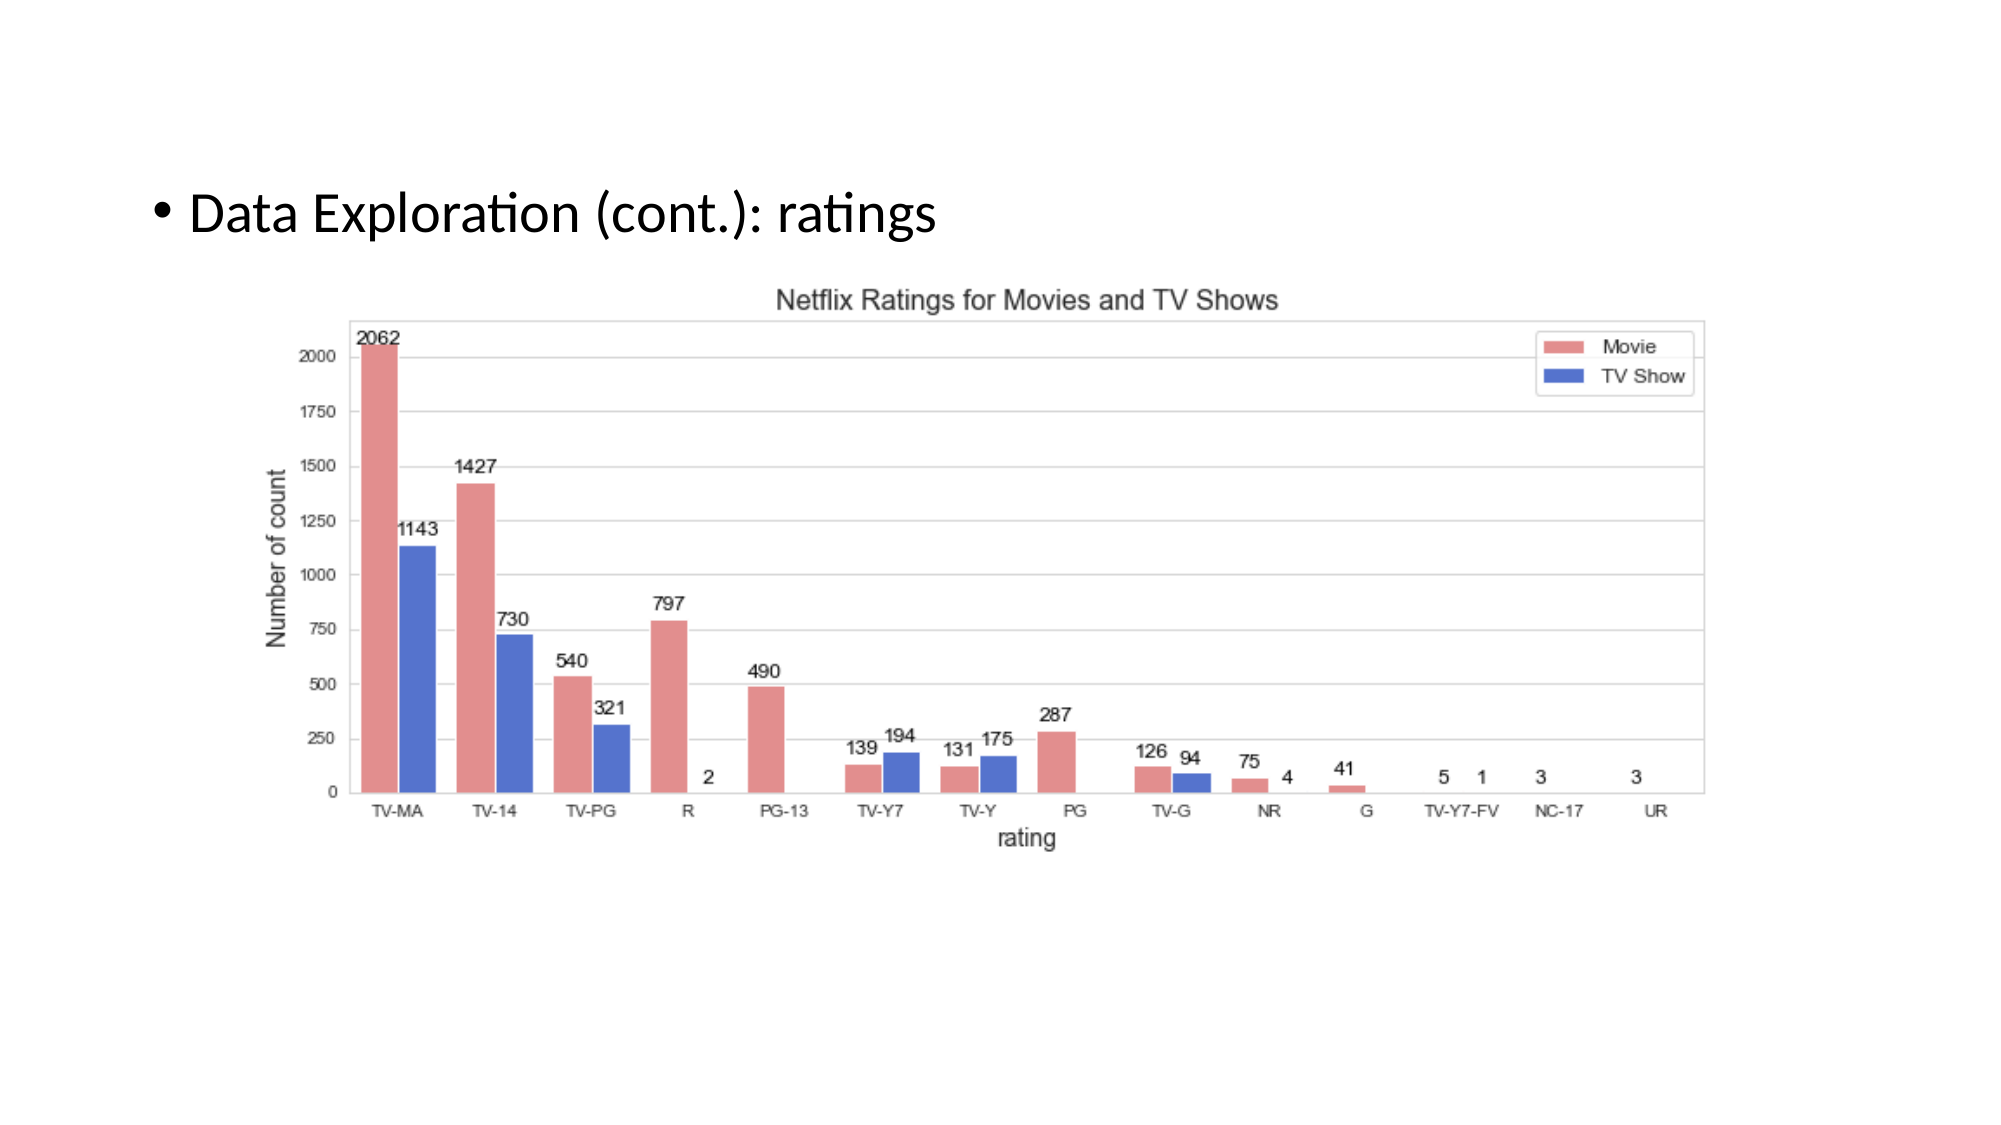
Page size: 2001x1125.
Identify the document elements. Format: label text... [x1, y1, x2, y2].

picture [244, 275, 1734, 861]
list Data Exploration (cont.): ratings [137, 174, 1863, 888]
